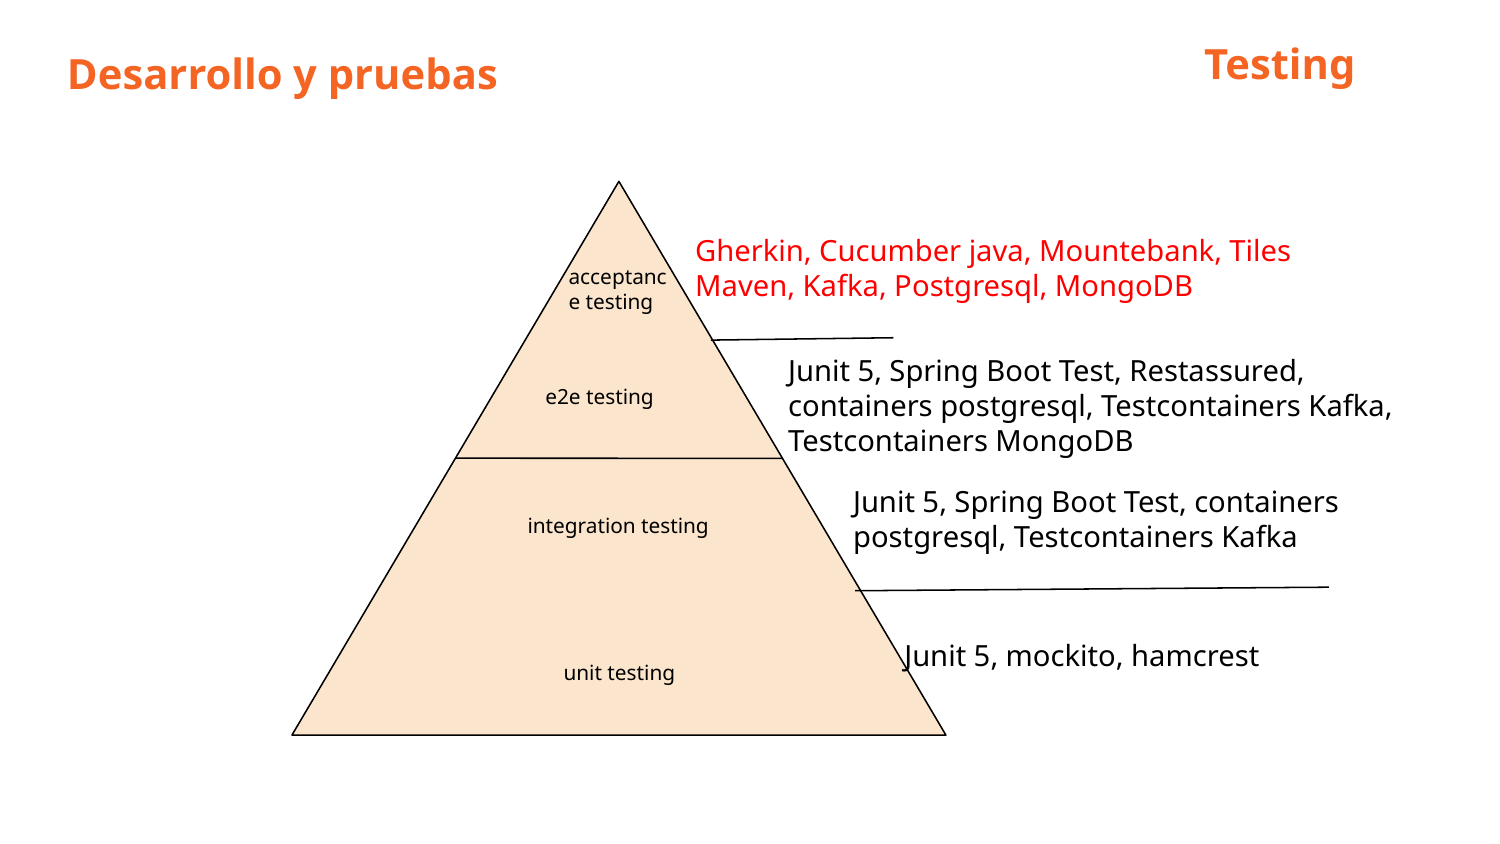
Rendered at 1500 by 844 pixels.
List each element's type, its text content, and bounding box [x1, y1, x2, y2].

text_box Junit 5, Spring Boot Test, containers postgresql, Testcontainers Kafka [838, 468, 1476, 548]
text_box [291, 292, 946, 736]
text_box unit testing [478, 644, 761, 703]
text_box Junit 5, Spring Boot Test, Restassured, containers postgresql, Testcontainers Kafka, Testcontainers MongoDB [773, 336, 1411, 446]
text_box Testing [1189, 15, 1489, 94]
text_box integration testing [476, 497, 760, 556]
text_box Desarrollo y pruebas [52, 25, 1436, 105]
text_box acceptance testing [553, 248, 688, 328]
text_box e2e testing [530, 368, 728, 428]
text_box Junit 5, mockito, hamcrest [871, 622, 1293, 674]
text_box [579, 181, 659, 248]
text_box Gherkin, Cucumber java, Mountebank, Tiles Maven, Kafka, Postgresql, MongoDB [680, 217, 1318, 308]
